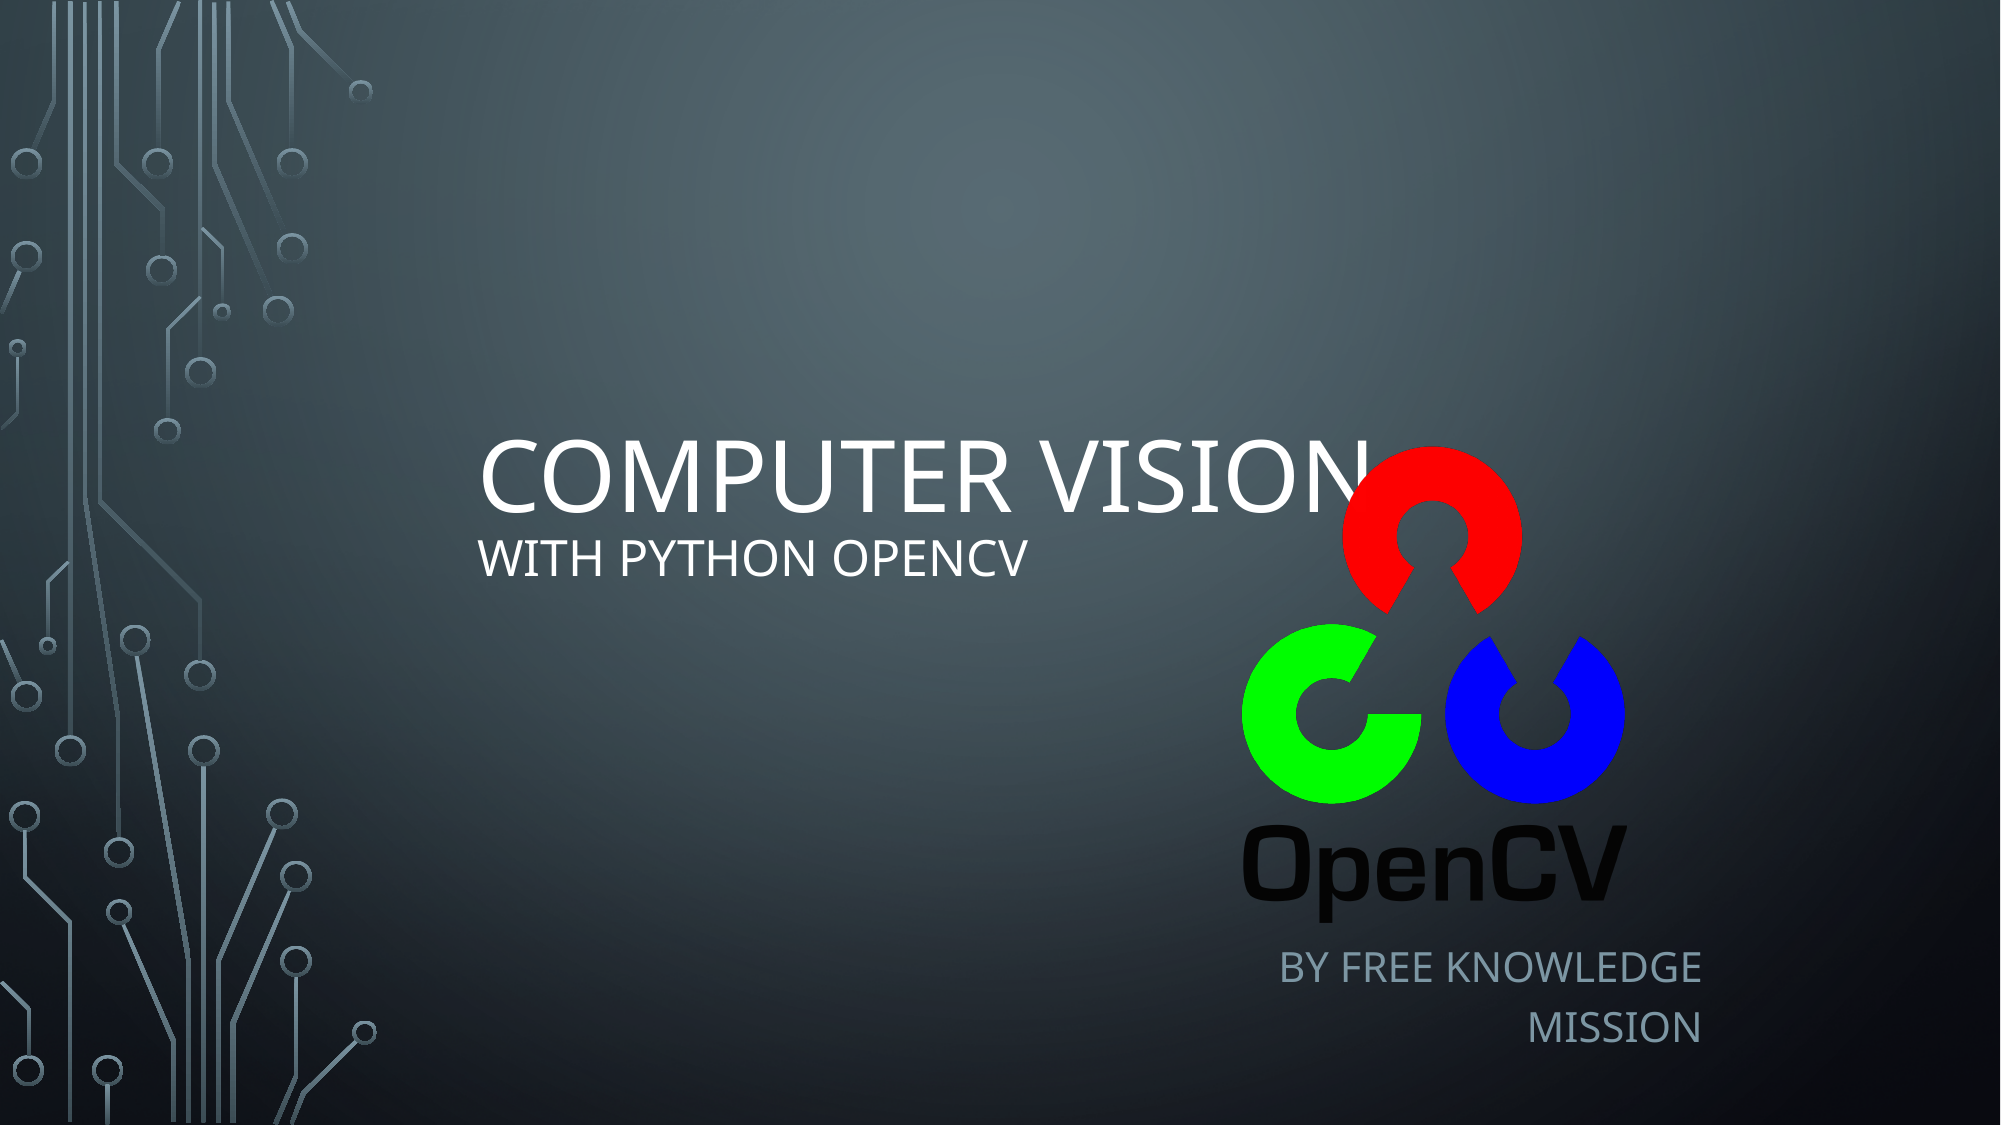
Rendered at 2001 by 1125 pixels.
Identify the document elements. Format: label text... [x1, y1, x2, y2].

picture [1239, 446, 1627, 923]
title Computer vision with python opencv [462, 393, 1394, 596]
subtitle By Free knowledge mission [1097, 923, 1719, 1028]
